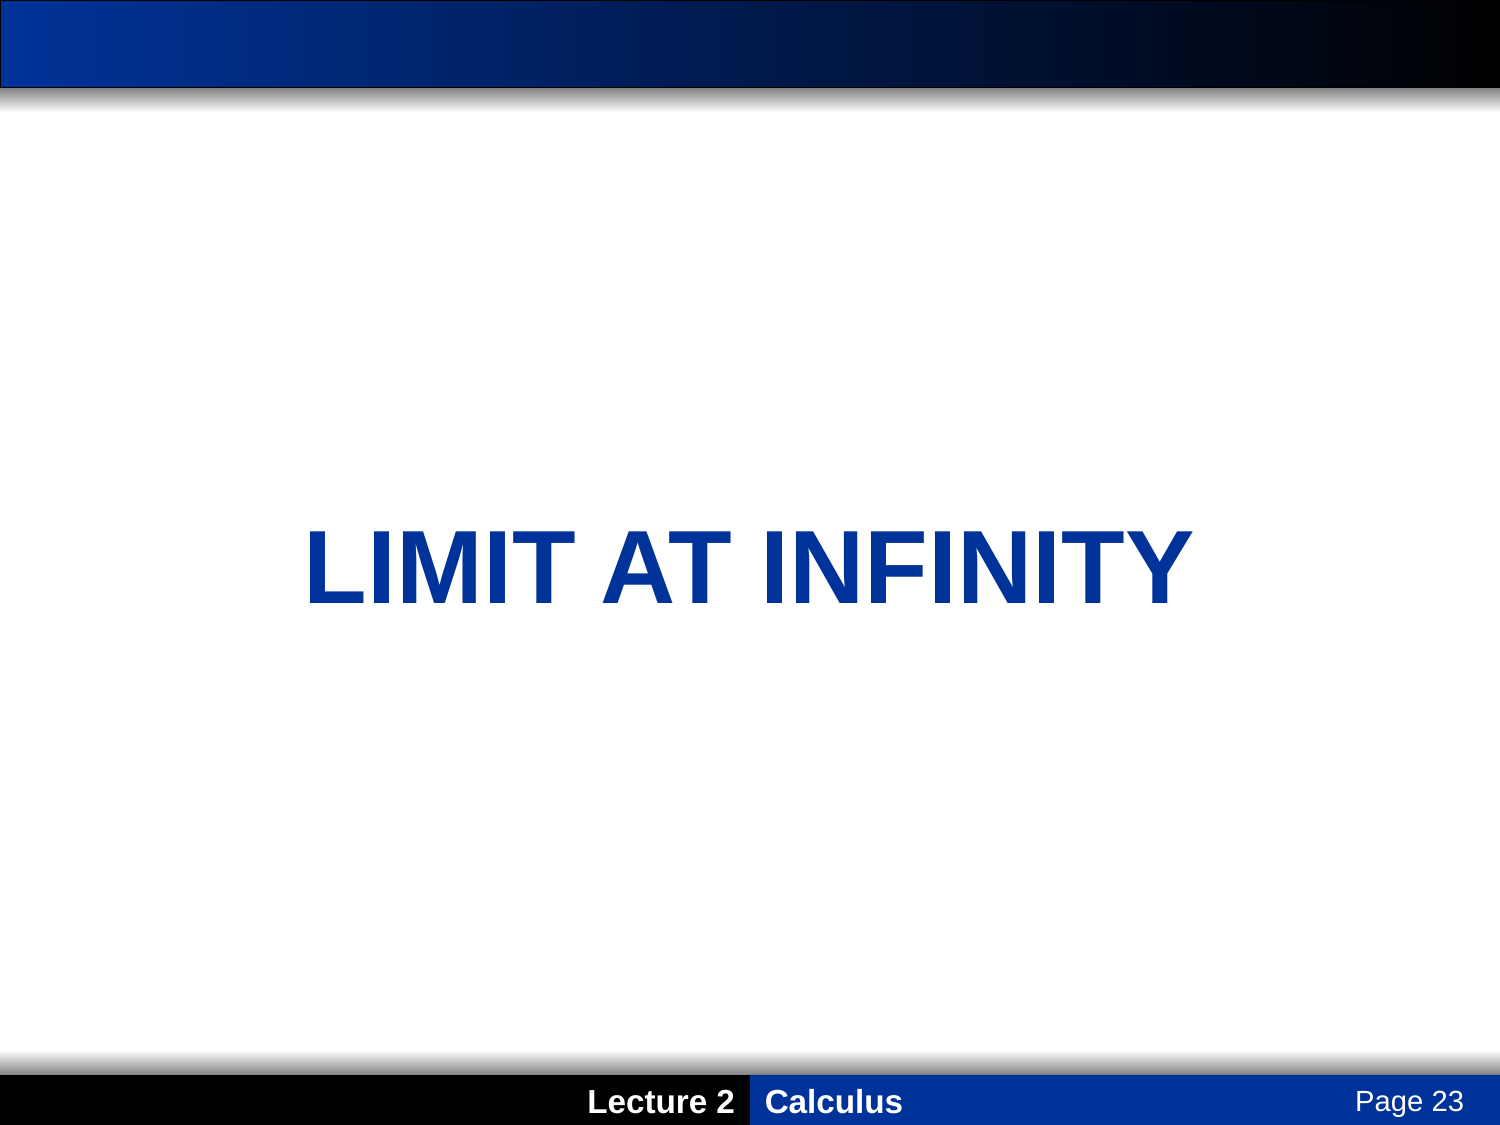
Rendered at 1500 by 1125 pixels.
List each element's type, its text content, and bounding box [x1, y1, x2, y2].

slide_number Page 23 [1337, 1074, 1488, 1125]
text_box Limit at infinity [0, 491, 1500, 632]
